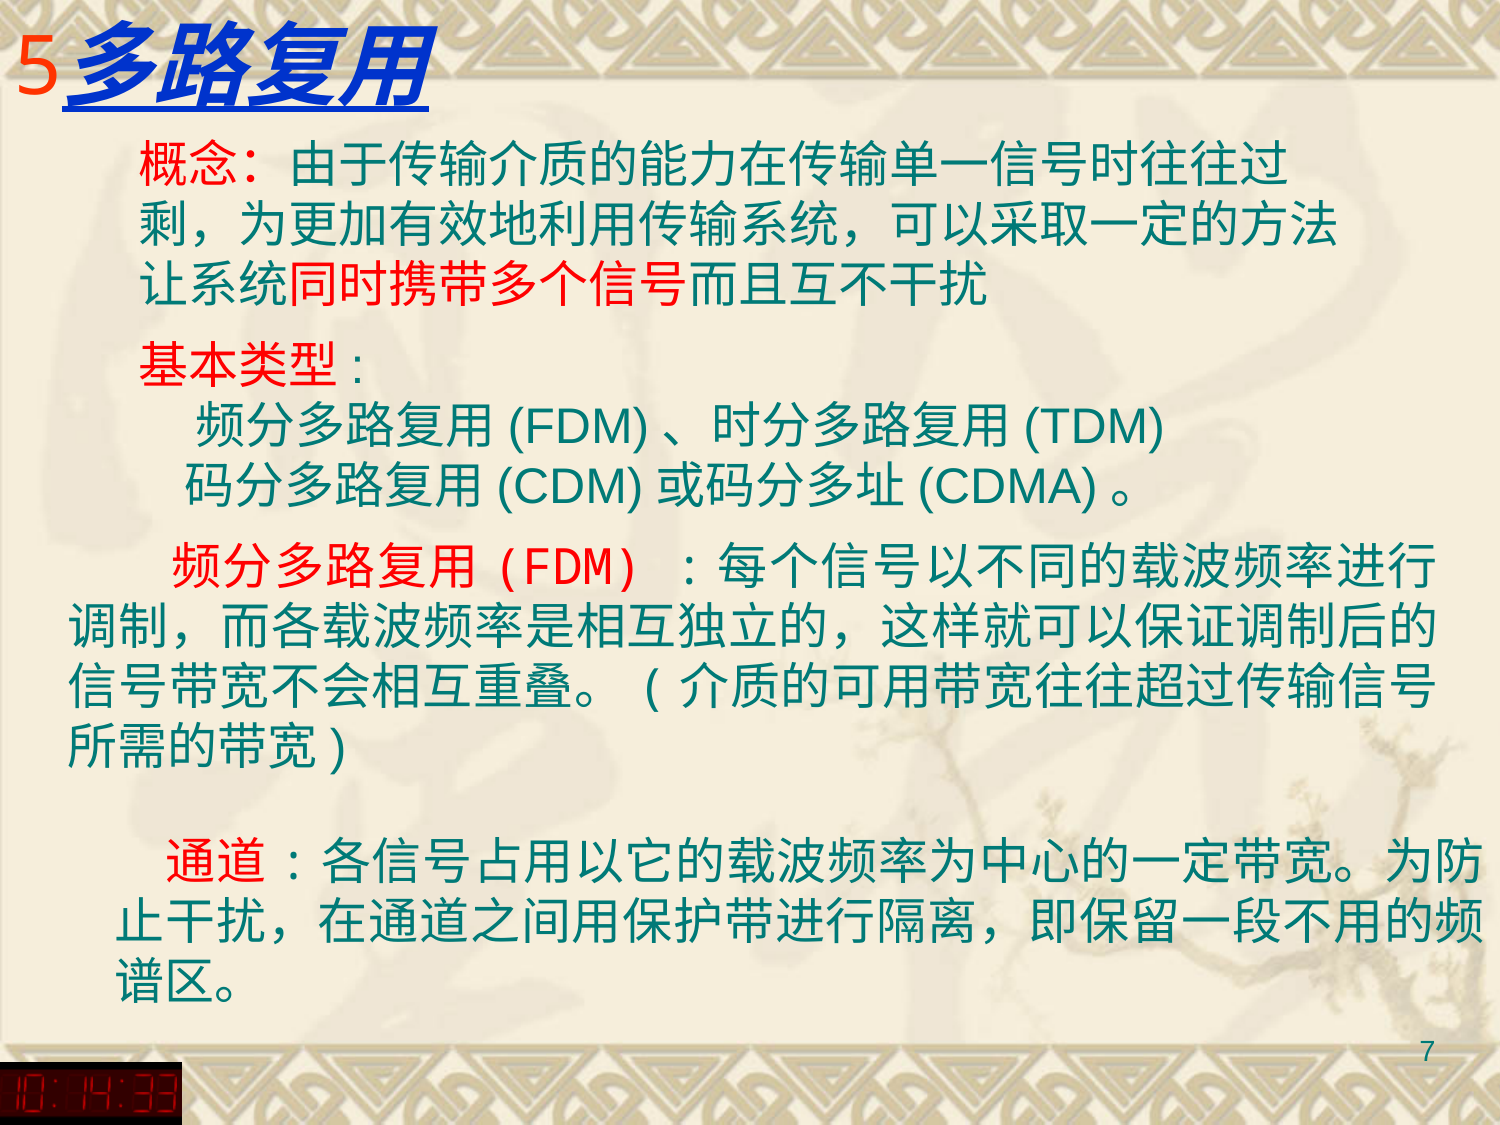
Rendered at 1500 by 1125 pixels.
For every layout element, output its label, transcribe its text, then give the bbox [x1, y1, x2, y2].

text_box 多路复用 [0, 0, 909, 125]
text_box 概念：由于传输介质的能力在传输单一信号时往往过剩，为更加有效地利用传输系统，可以采取一定的方法让系统同时携带多个信号而且互不干扰 [123, 125, 1375, 321]
text_box 通道:各信号占用以它的载波频率为中心的一定带宽。为防止干扰，在通道之间用保护带进行隔离，即保留一段不用的频谱区。 [99, 822, 1500, 1018]
slide_number 7 [1074, 1024, 1451, 1103]
text_box 频分多路复用(FDM) :每个信号以不同的载波频率进行调制，而各载波频率是相互独立的，这样就可以保证调制后的信号带宽不会相互重叠。(介质的可用带宽往往超过传输信号所需的带宽) [53, 527, 1454, 782]
text_box 基本类型: 频分多路复用(FDM)、时分多路复用(TDM) 码分多路复用(CDM)或码分多址(CDMA)。 [123, 326, 1211, 521]
picture [0, 0, 1500, 1125]
